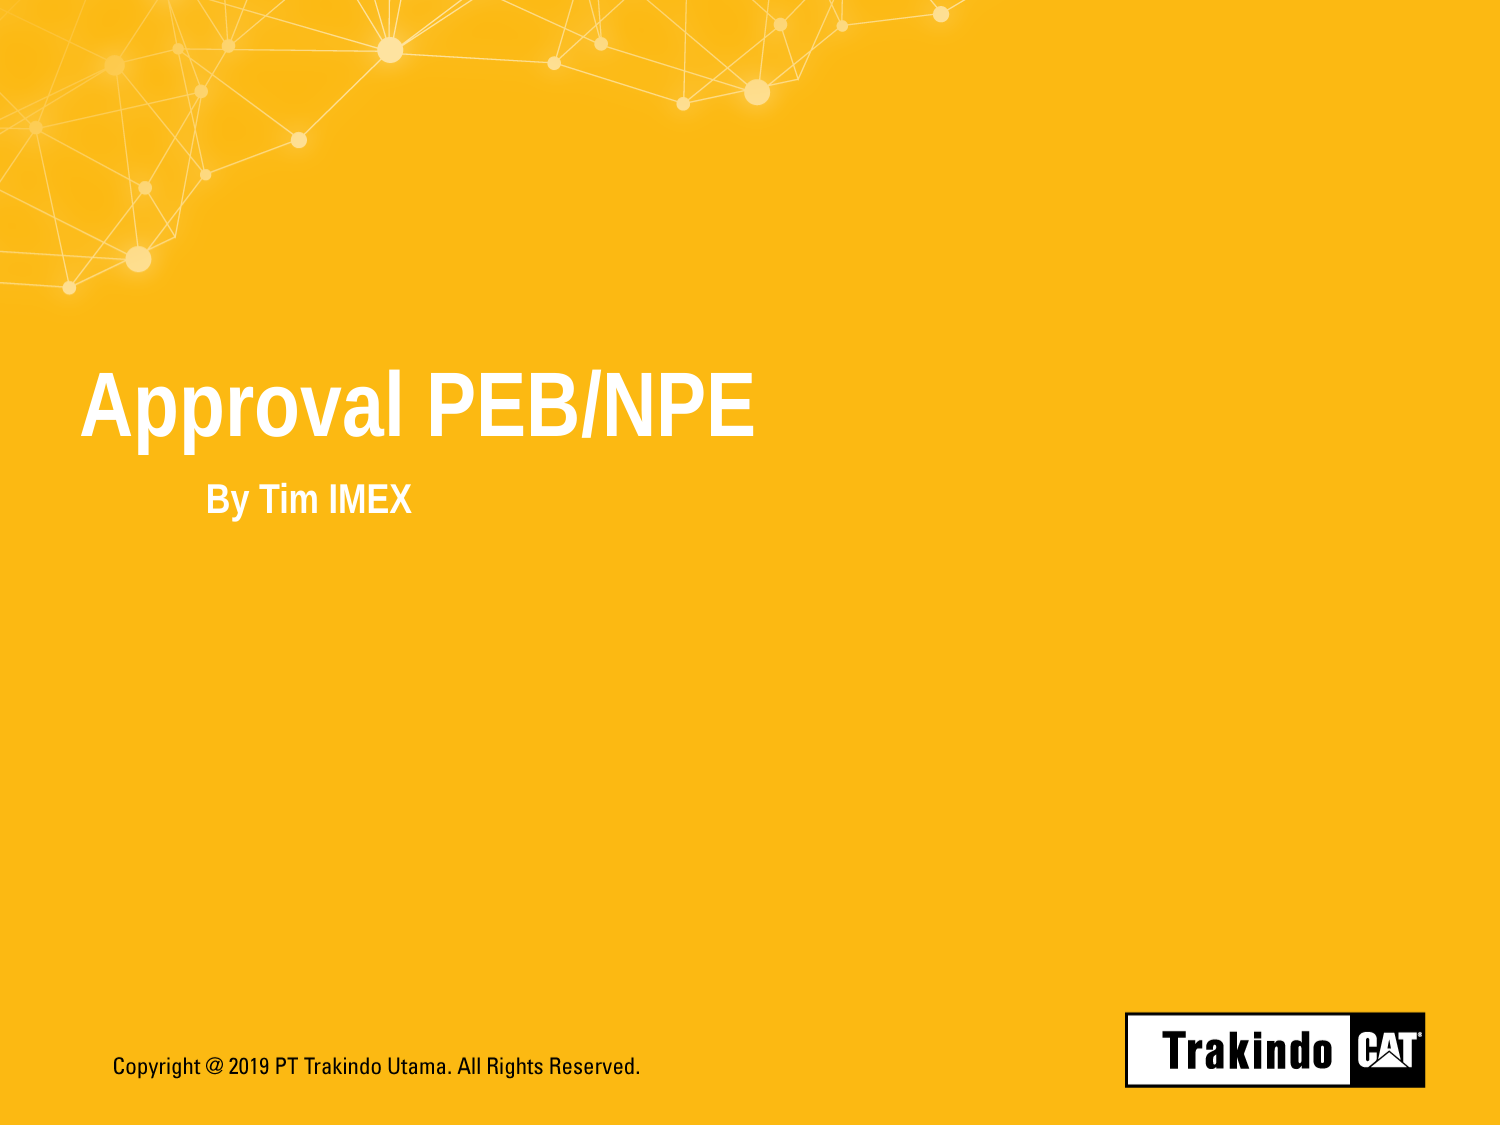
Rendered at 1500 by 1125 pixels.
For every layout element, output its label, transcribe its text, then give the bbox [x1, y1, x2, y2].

picture [0, 0, 1500, 1125]
text_box Approval PEB/NPE [64, 349, 1427, 591]
text_box By Tim IMEX [191, 470, 1500, 712]
